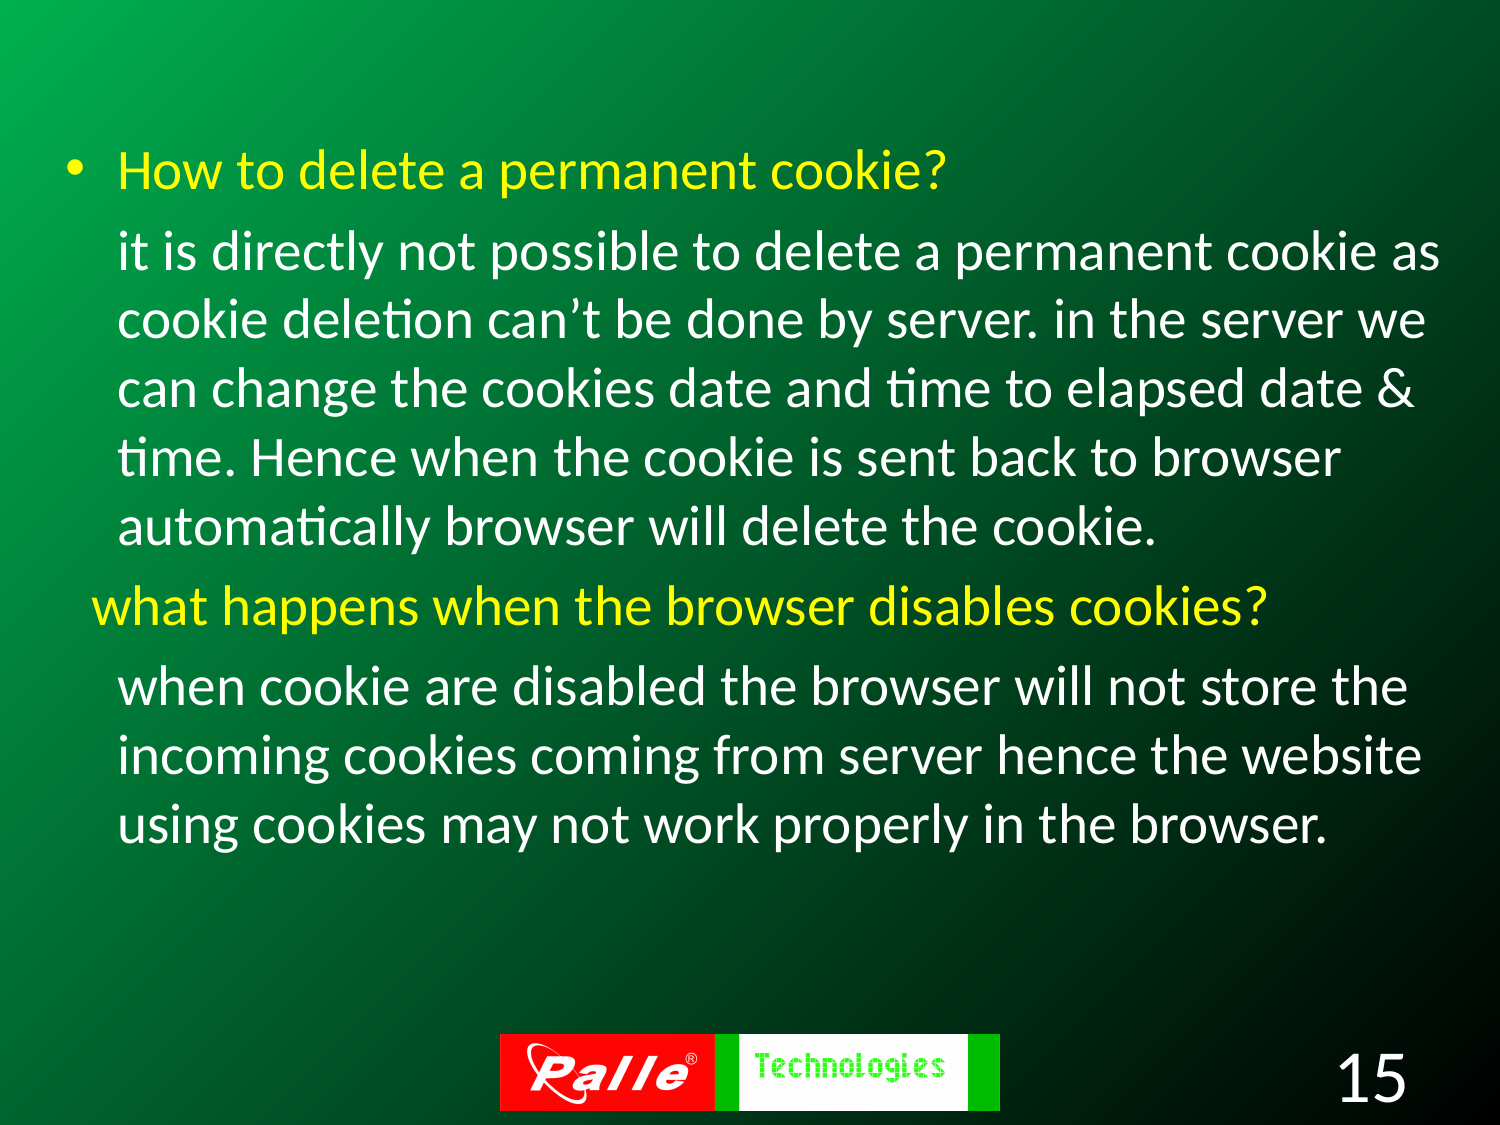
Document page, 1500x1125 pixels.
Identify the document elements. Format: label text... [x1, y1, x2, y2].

list How to delete a permanent cookie? it is directly not possible to delete a permanent cookie as cookie deletion can’t be done by server. in the server we can change the cookies date and time to elapsed date & time. Hence when the cookie is sent back to browser automatically browser will delete the cookie. what happens when the browser disables cookies? when cookie are disabled the browser will not store the incoming cookies coming from server hence the website using cookies may not work properly in the browser. [50, 125, 1463, 925]
picture [500, 1034, 1000, 1111]
slide_number 15 [1074, 1042, 1425, 1103]
